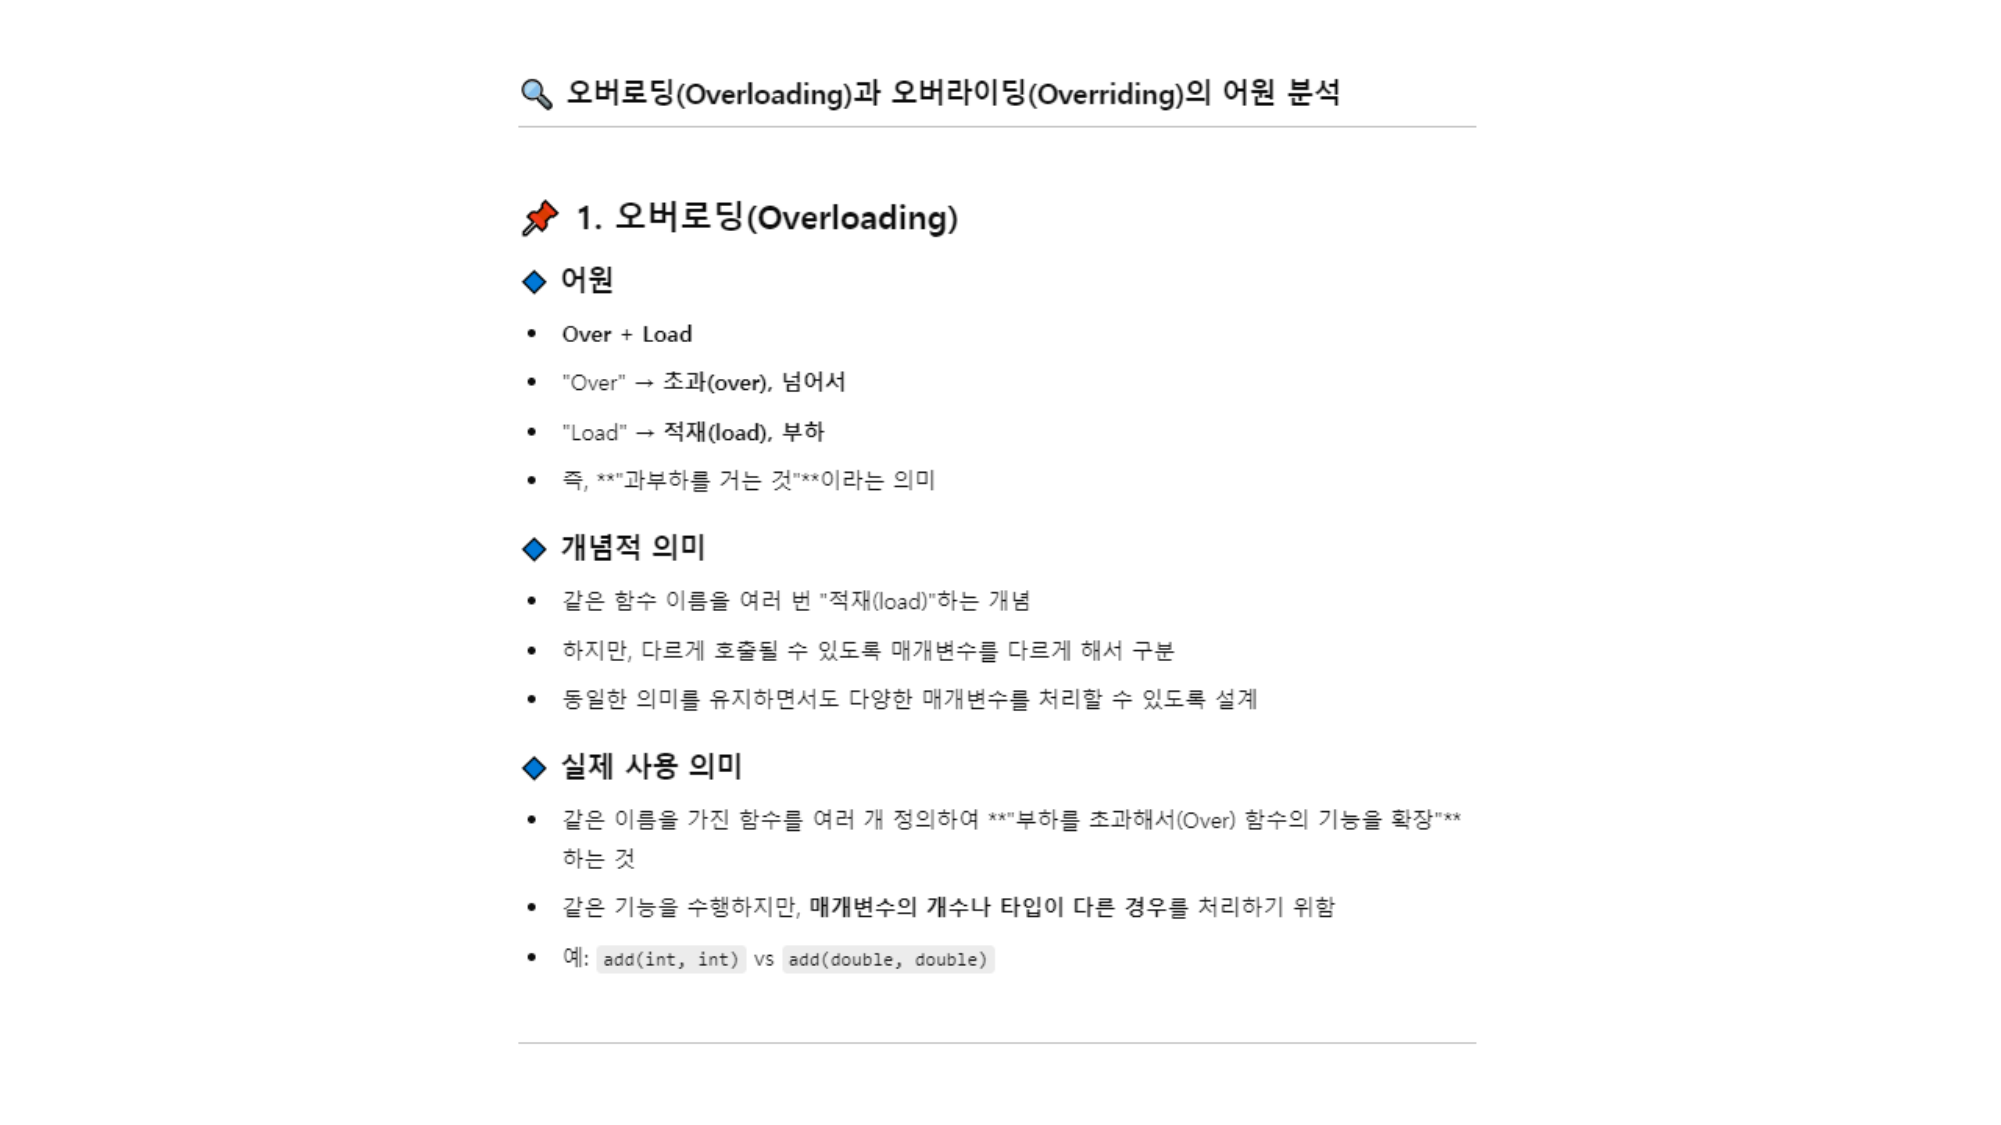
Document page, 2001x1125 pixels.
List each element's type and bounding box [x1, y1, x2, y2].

picture [502, 59, 1497, 1066]
